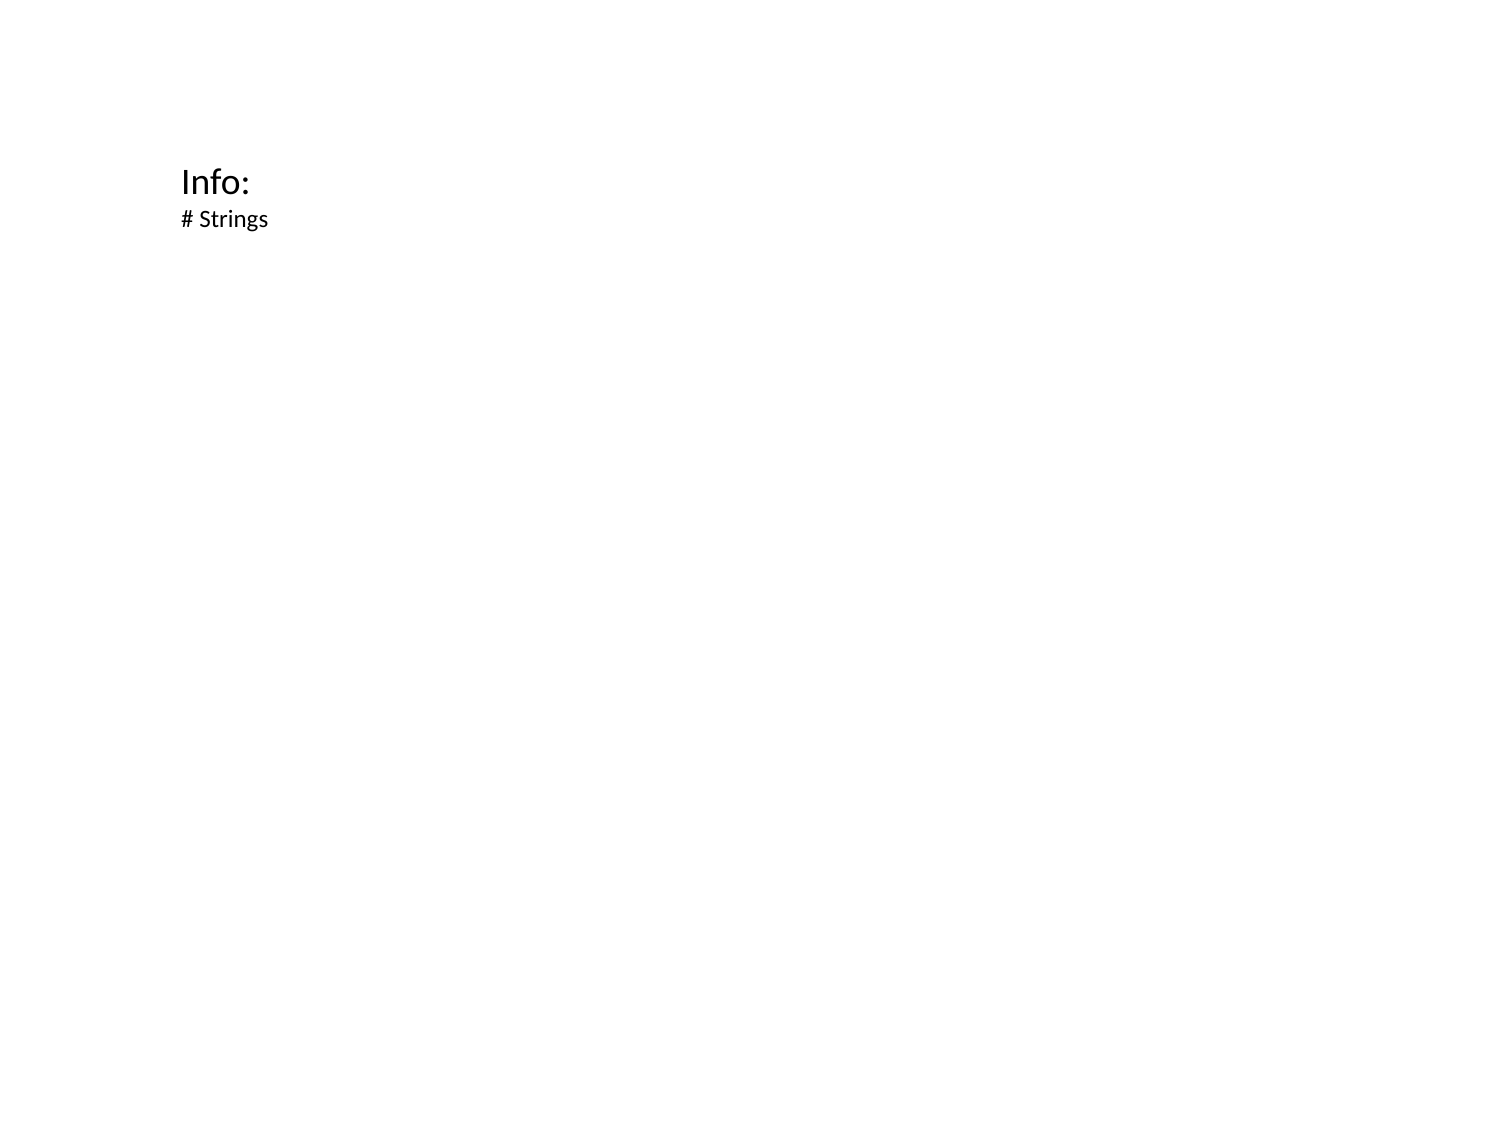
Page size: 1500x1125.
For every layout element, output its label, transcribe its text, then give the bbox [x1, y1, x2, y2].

text_box Info: # Strings [166, 149, 284, 270]
